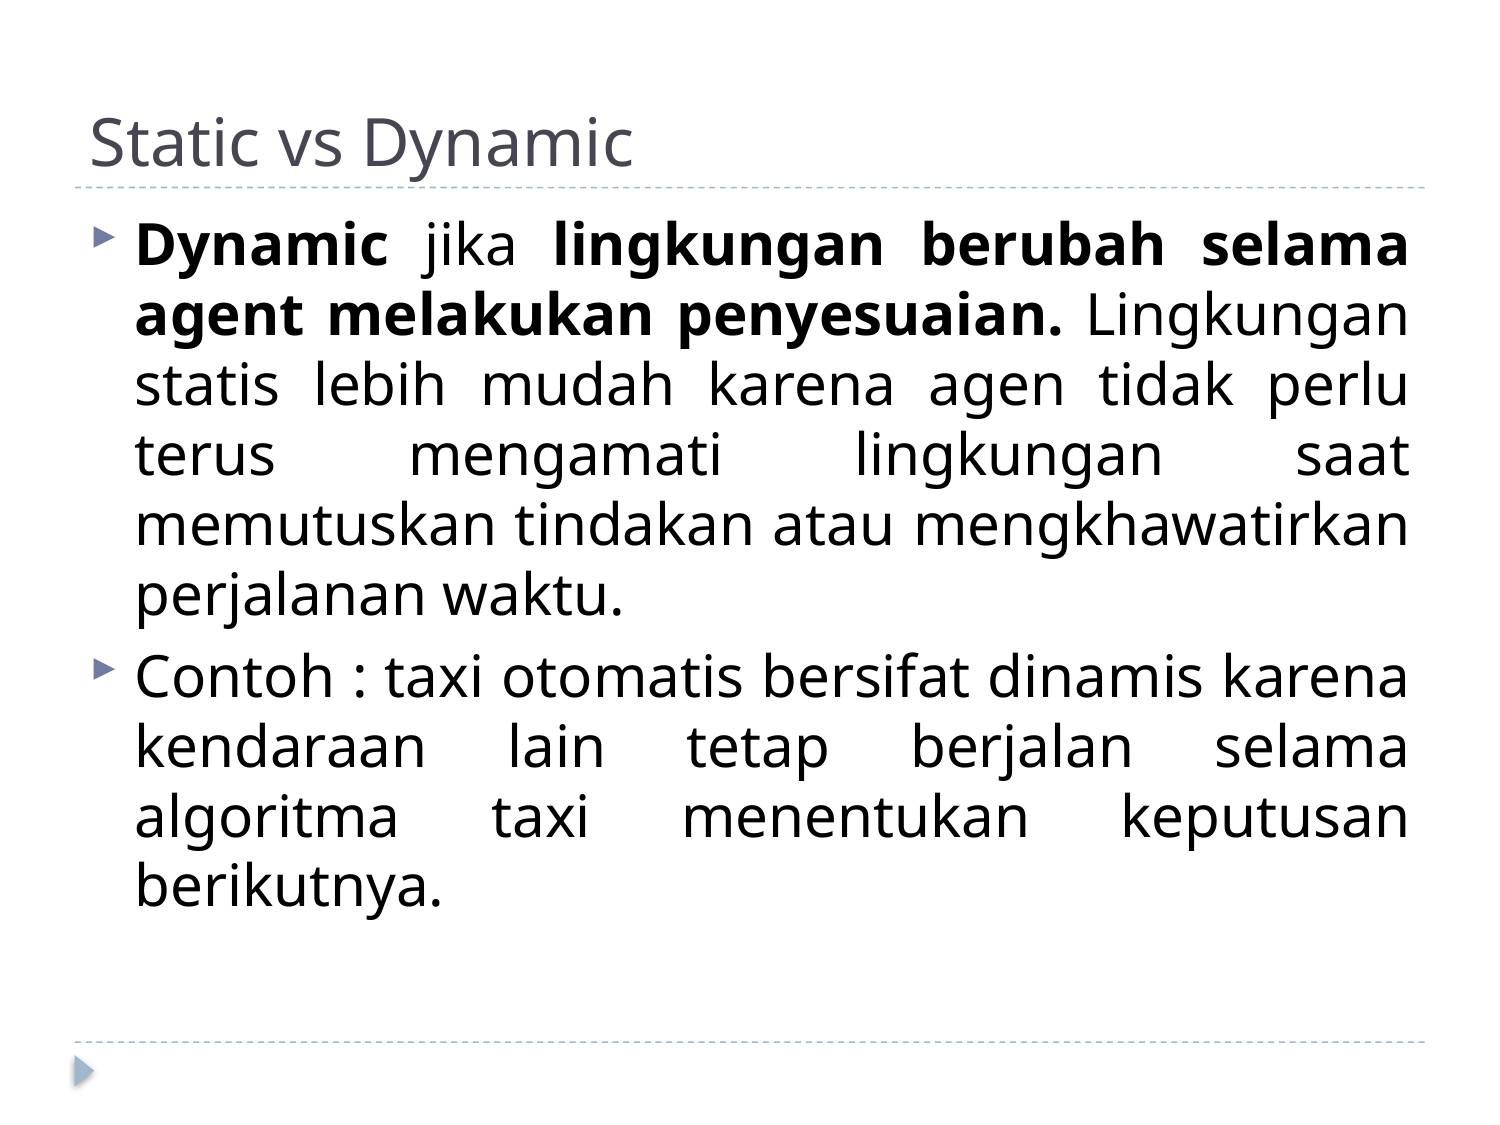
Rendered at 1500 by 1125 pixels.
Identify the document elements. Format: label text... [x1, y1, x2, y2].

title Static vs Dynamic [75, 24, 1425, 188]
list Dynamic jika lingkungan berubah selama agent melakukan penyesuaian. Lingkungan statis lebih mudah karena agen tidak perlu terus mengamati lingkungan saat memutuskan tindakan atau mengkhawatirkan perjalanan waktu. Contoh : taxi otomatis bersifat dinamis karena kendaraan lain tetap berjalan selama algoritma taxi menentukan keputusan berikutnya. [75, 200, 1425, 1010]
